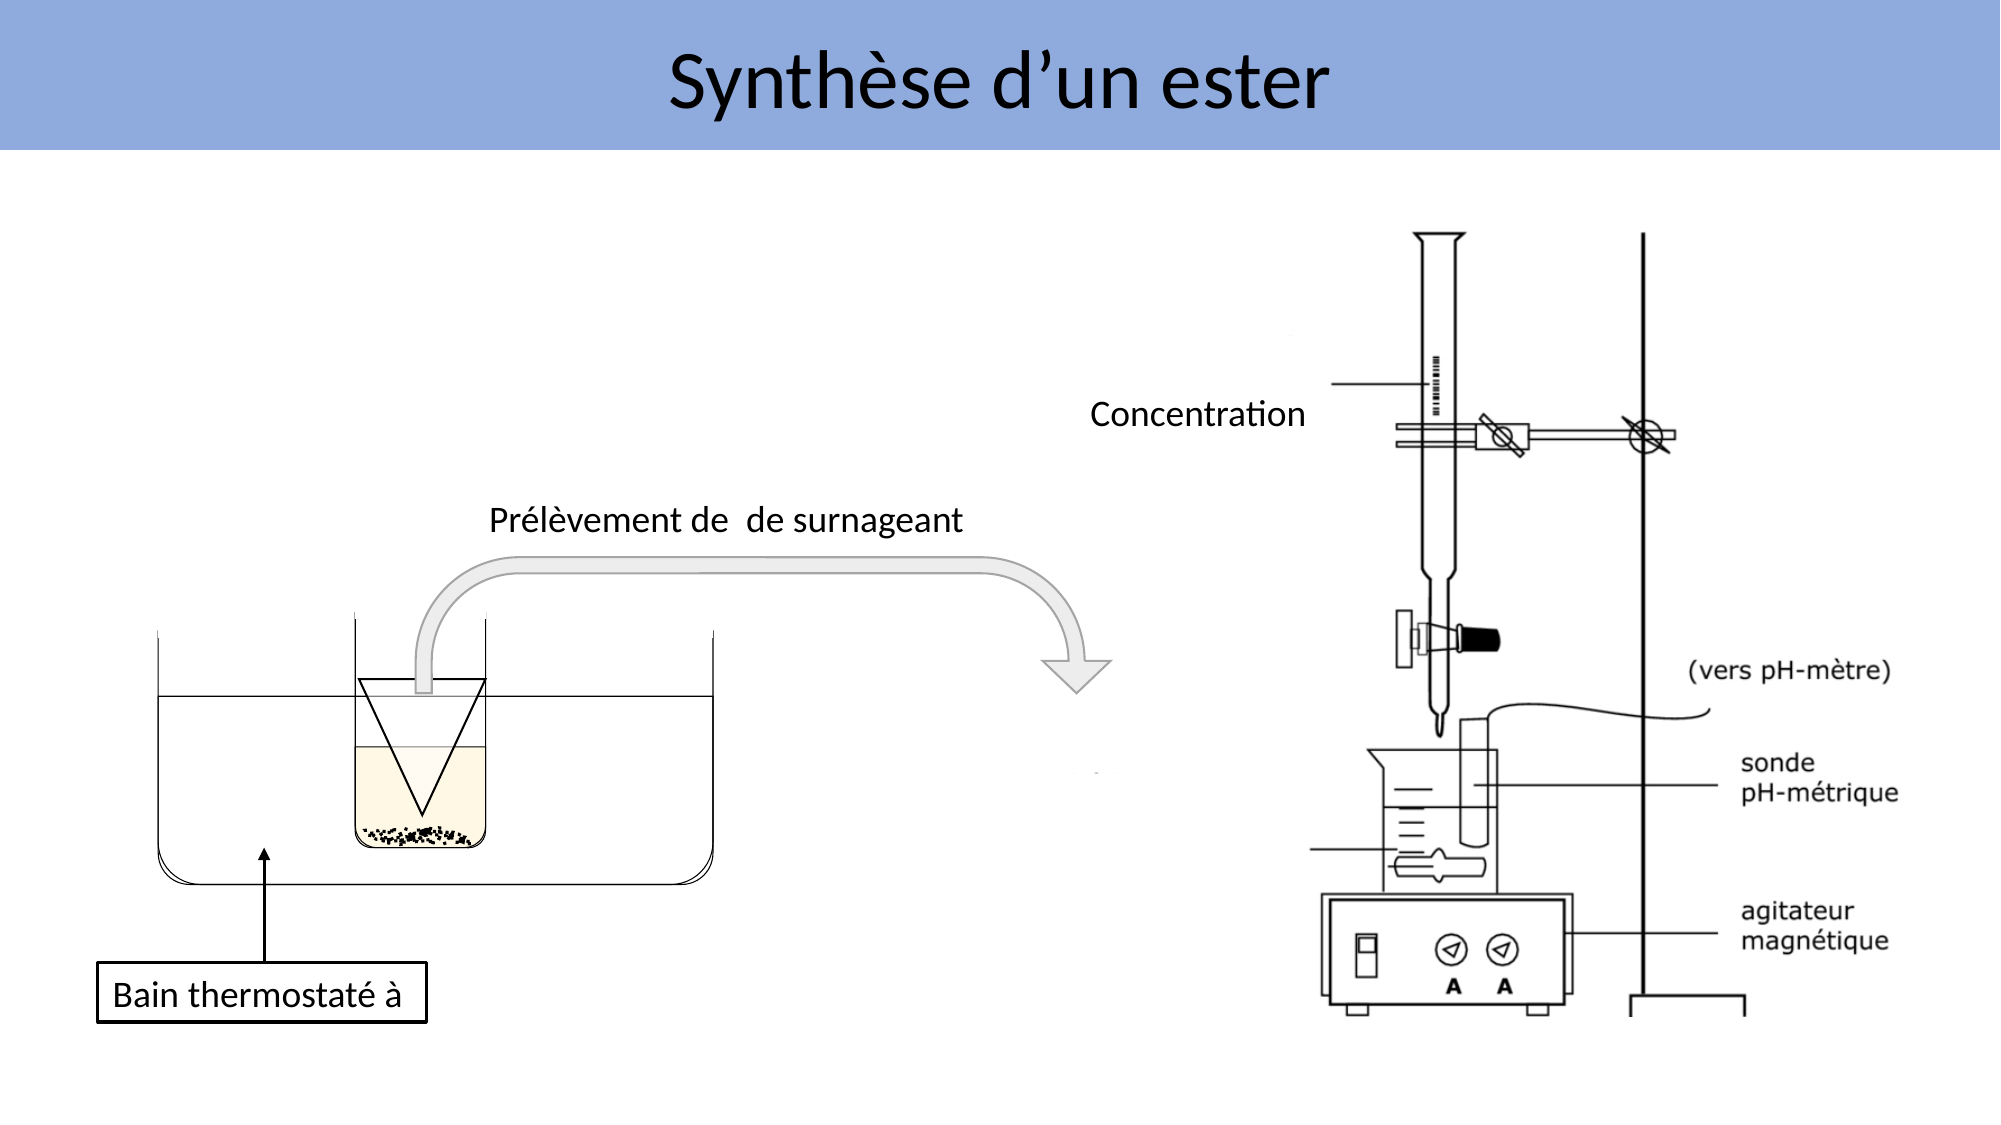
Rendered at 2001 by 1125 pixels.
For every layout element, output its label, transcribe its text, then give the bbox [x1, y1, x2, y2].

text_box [355, 605, 486, 848]
text_box [430, 556, 1071, 690]
text_box Synthèse d’un ester [0, 0, 2000, 151]
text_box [158, 623, 713, 885]
picture [1071, 229, 1901, 1017]
